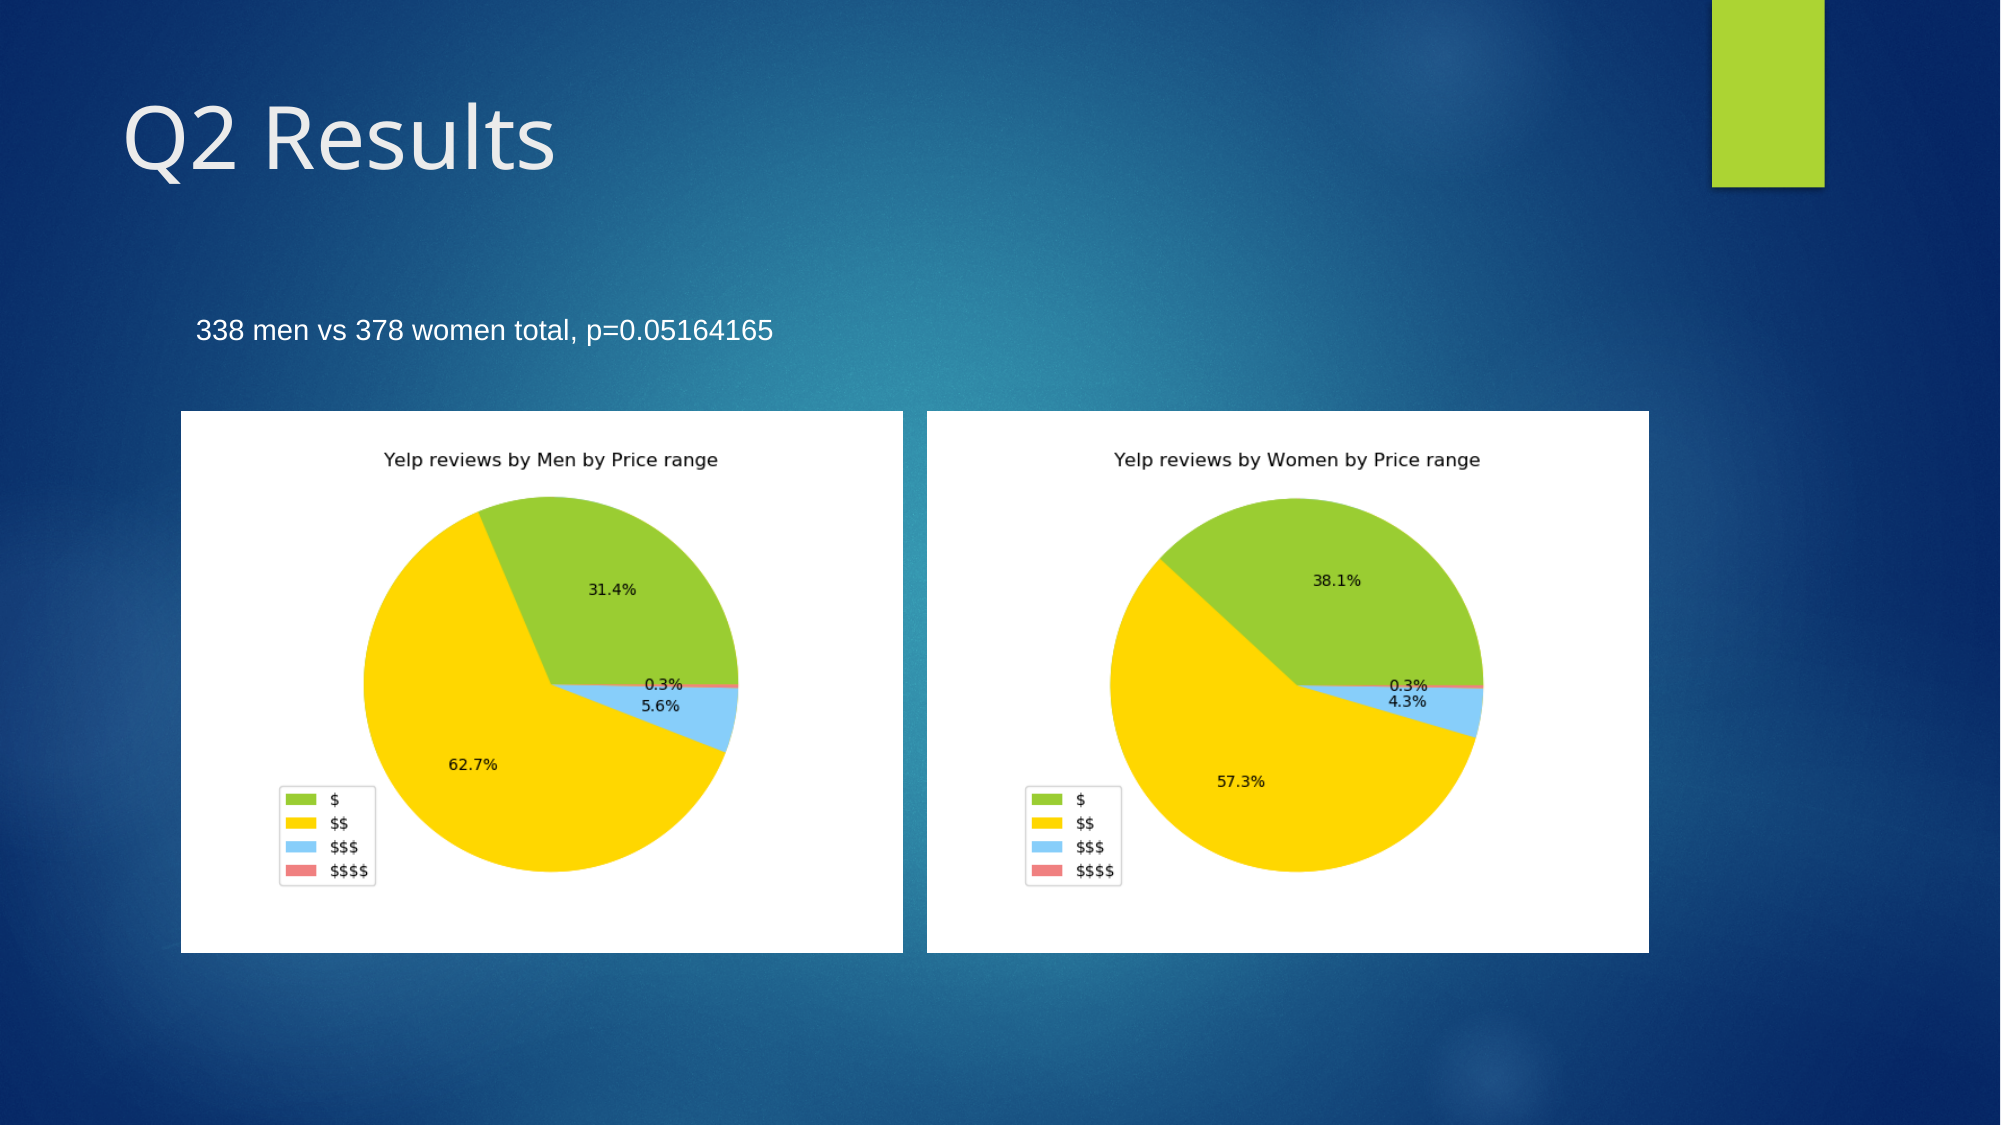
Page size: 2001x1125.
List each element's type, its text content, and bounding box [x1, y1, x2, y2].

picture [0, 0, 2001, 1125]
text_box 338 men vs 378 women total, p=0.05164165 [181, 303, 1209, 354]
title Q2 Results [106, 74, 1649, 304]
